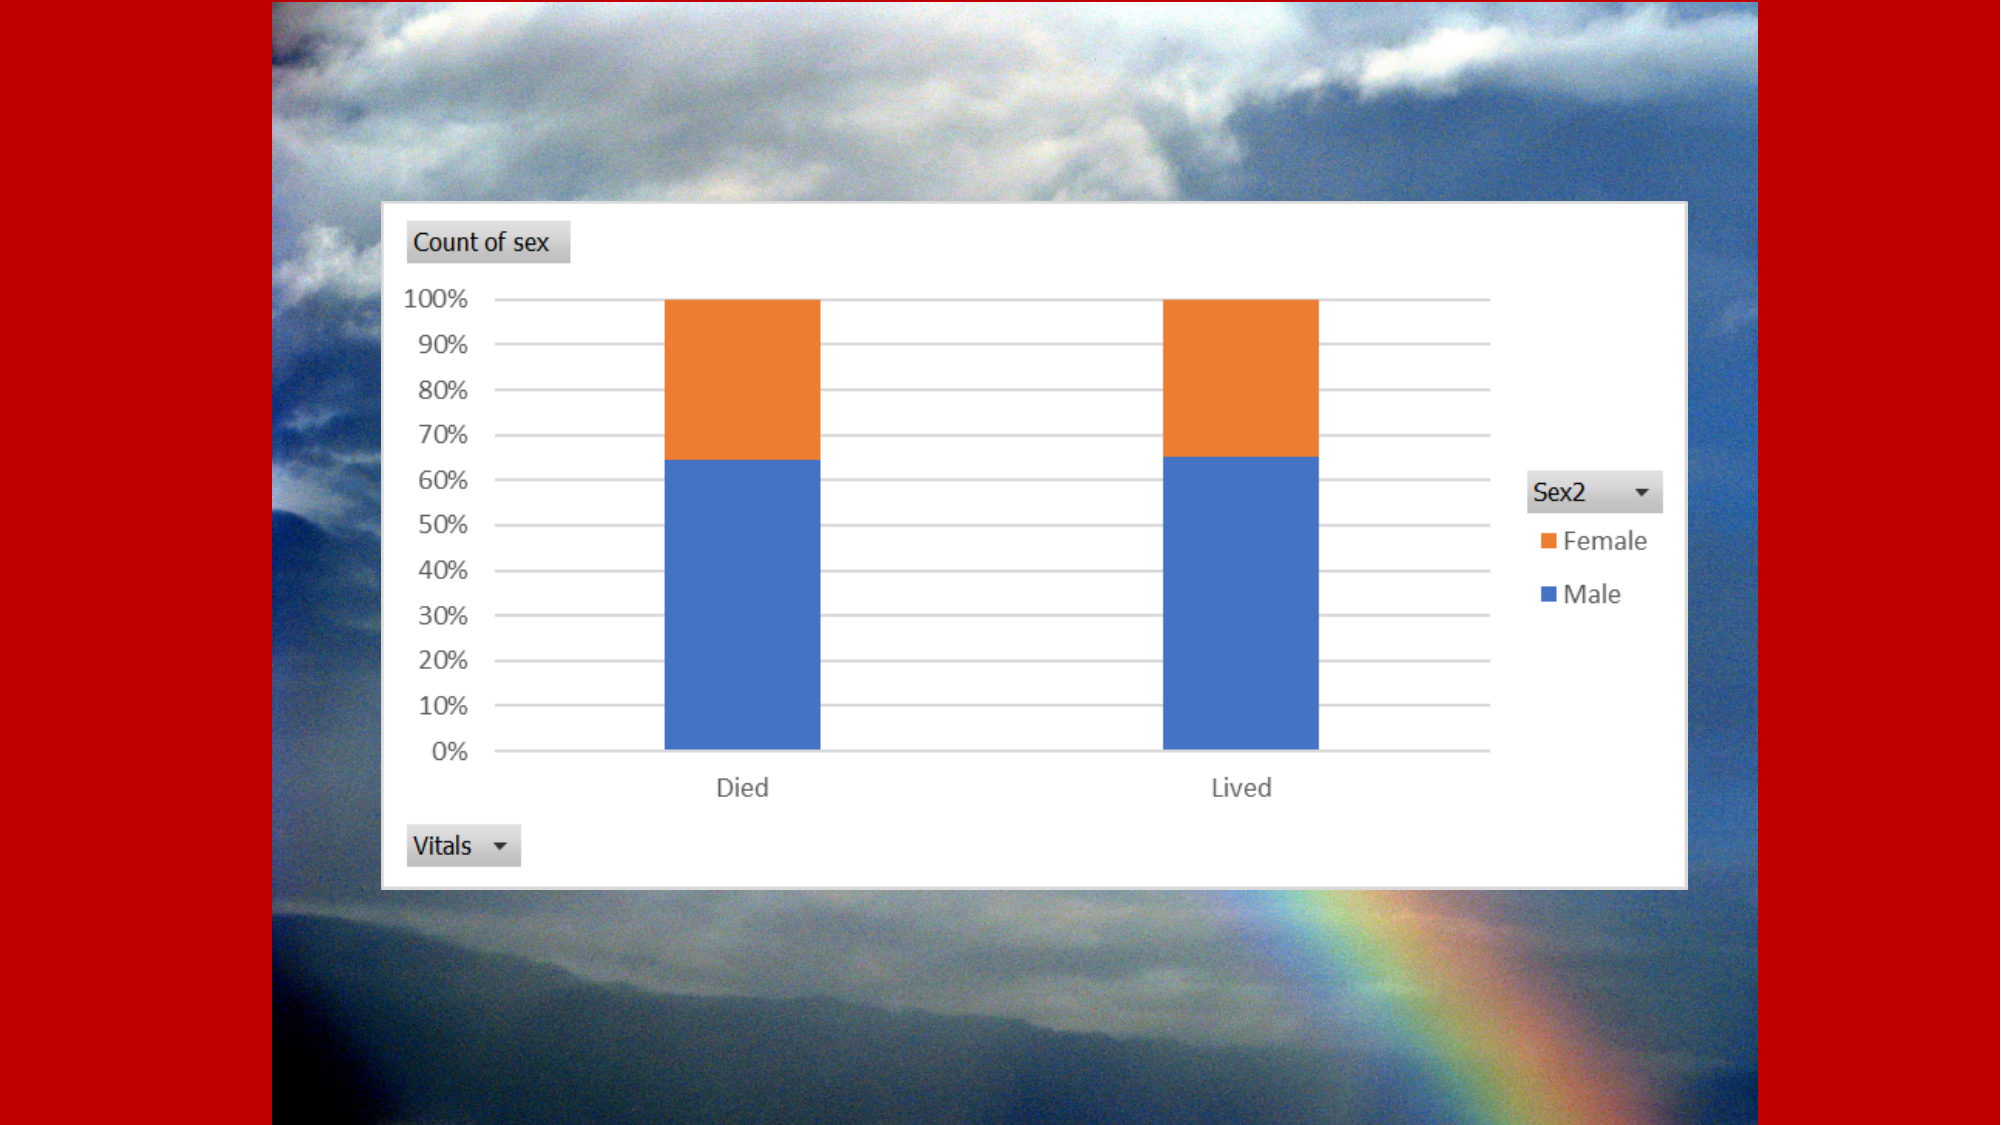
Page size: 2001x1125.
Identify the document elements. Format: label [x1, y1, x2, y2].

picture [272, 2, 1758, 1125]
